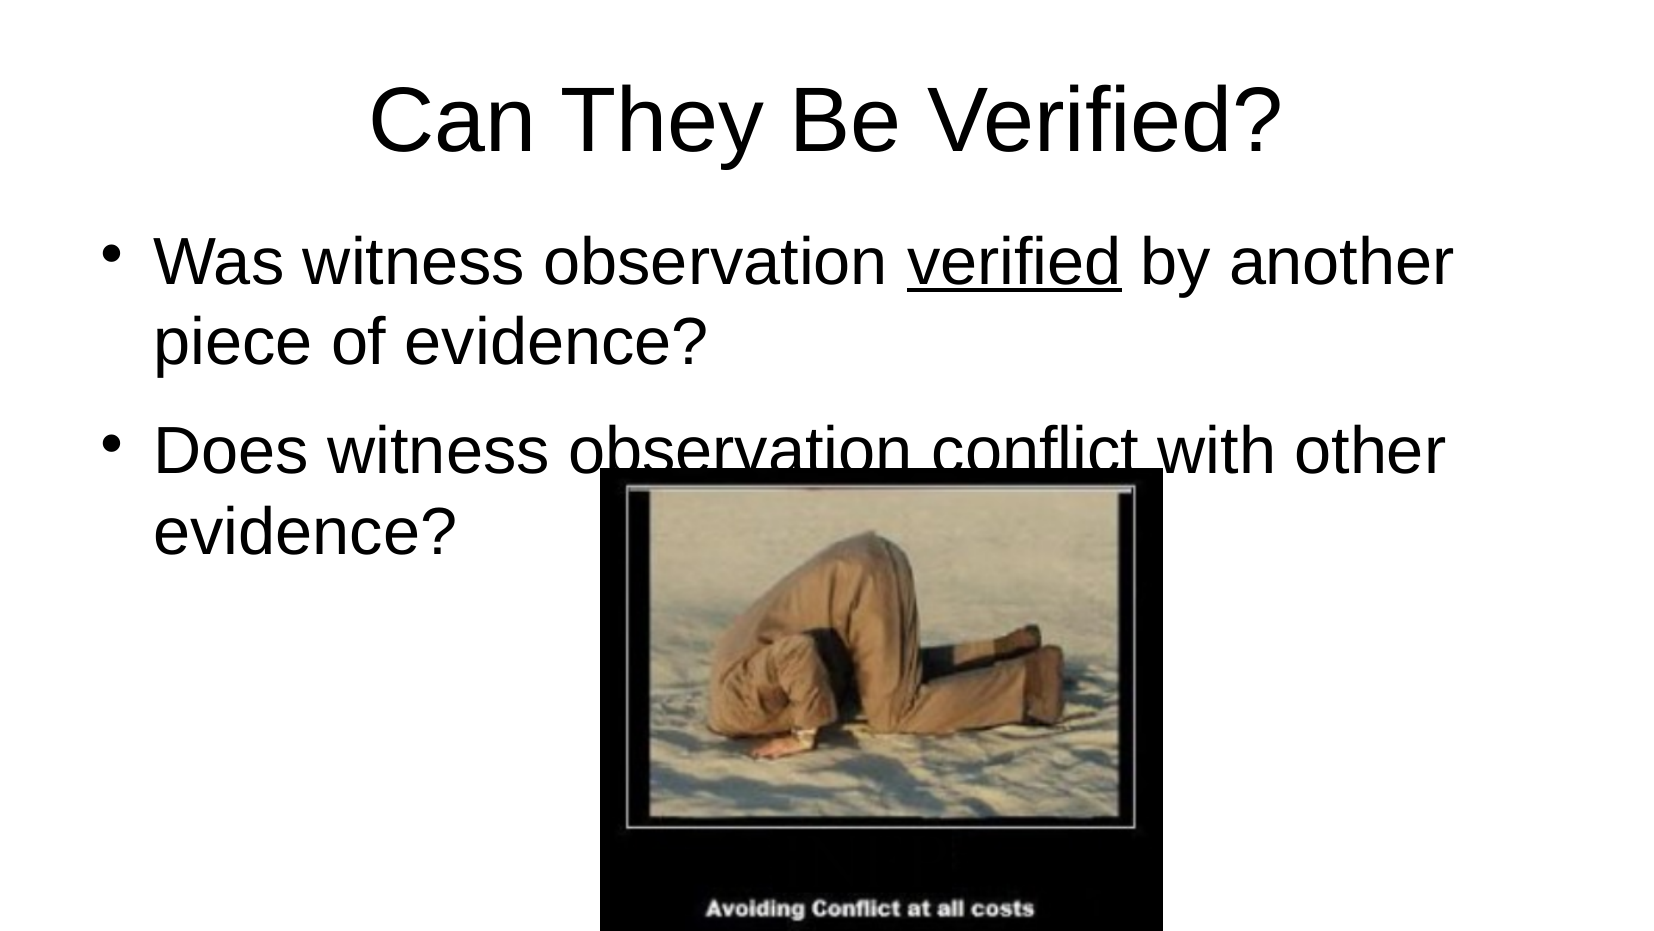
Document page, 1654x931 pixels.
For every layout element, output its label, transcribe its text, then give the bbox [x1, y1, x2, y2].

picture [599, 468, 1163, 931]
list Was witness observation verified by another piece of evidence? Does witness observation conflict with other evidence? [82, 217, 1571, 757]
title Can They Be Verified? [82, 37, 1571, 193]
